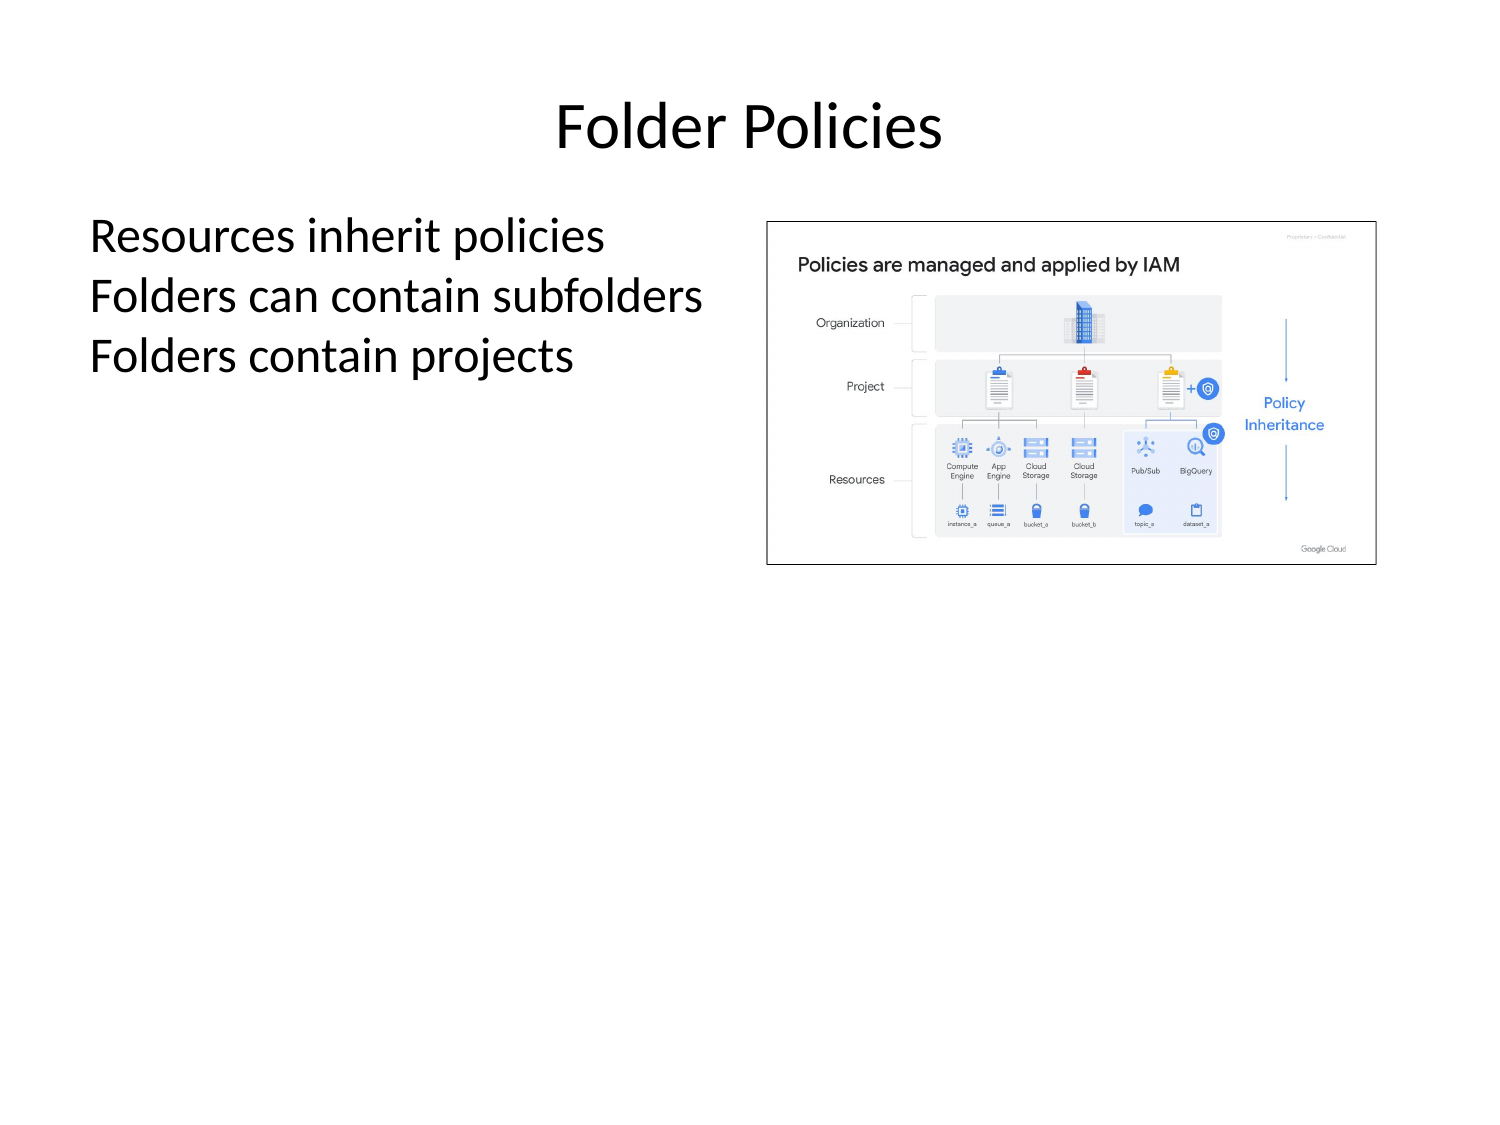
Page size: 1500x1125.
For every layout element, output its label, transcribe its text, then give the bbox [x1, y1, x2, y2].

text_box Resources inherit policies Folders can contain subfolders Folders contain projects [74, 194, 746, 390]
picture [747, 194, 1391, 579]
text_box Folder Policies [540, 74, 960, 170]
